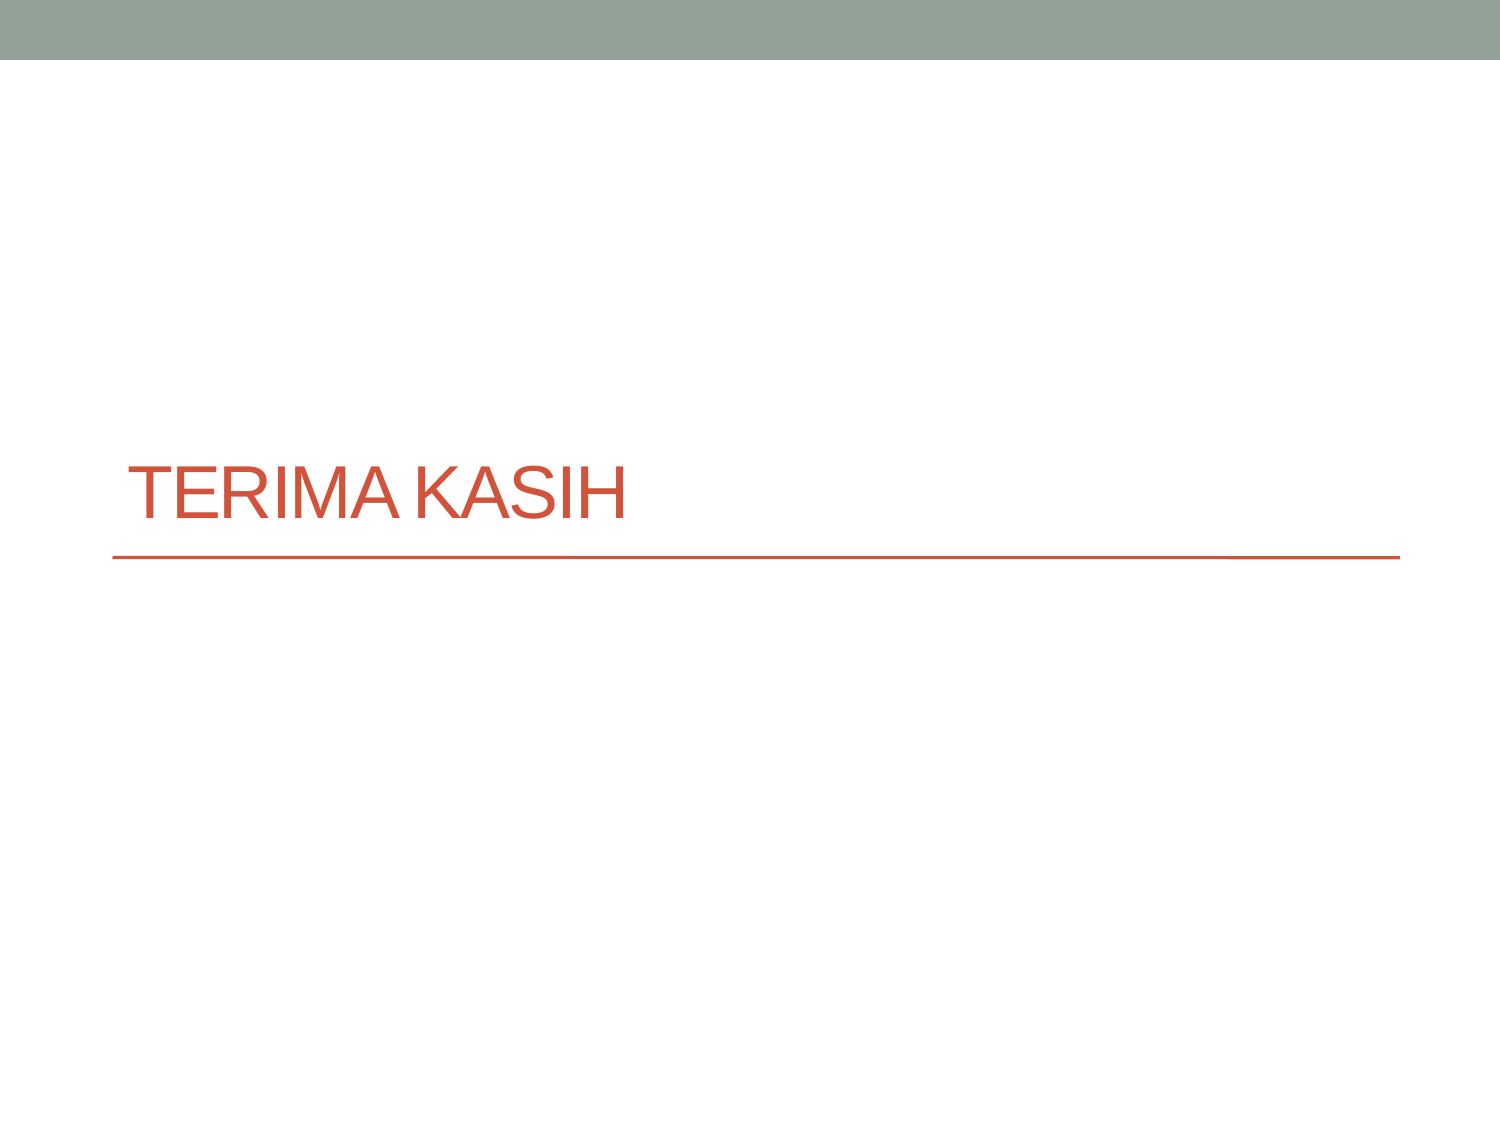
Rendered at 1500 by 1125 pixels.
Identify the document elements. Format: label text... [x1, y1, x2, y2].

title Terima kasih [112, 408, 1400, 542]
